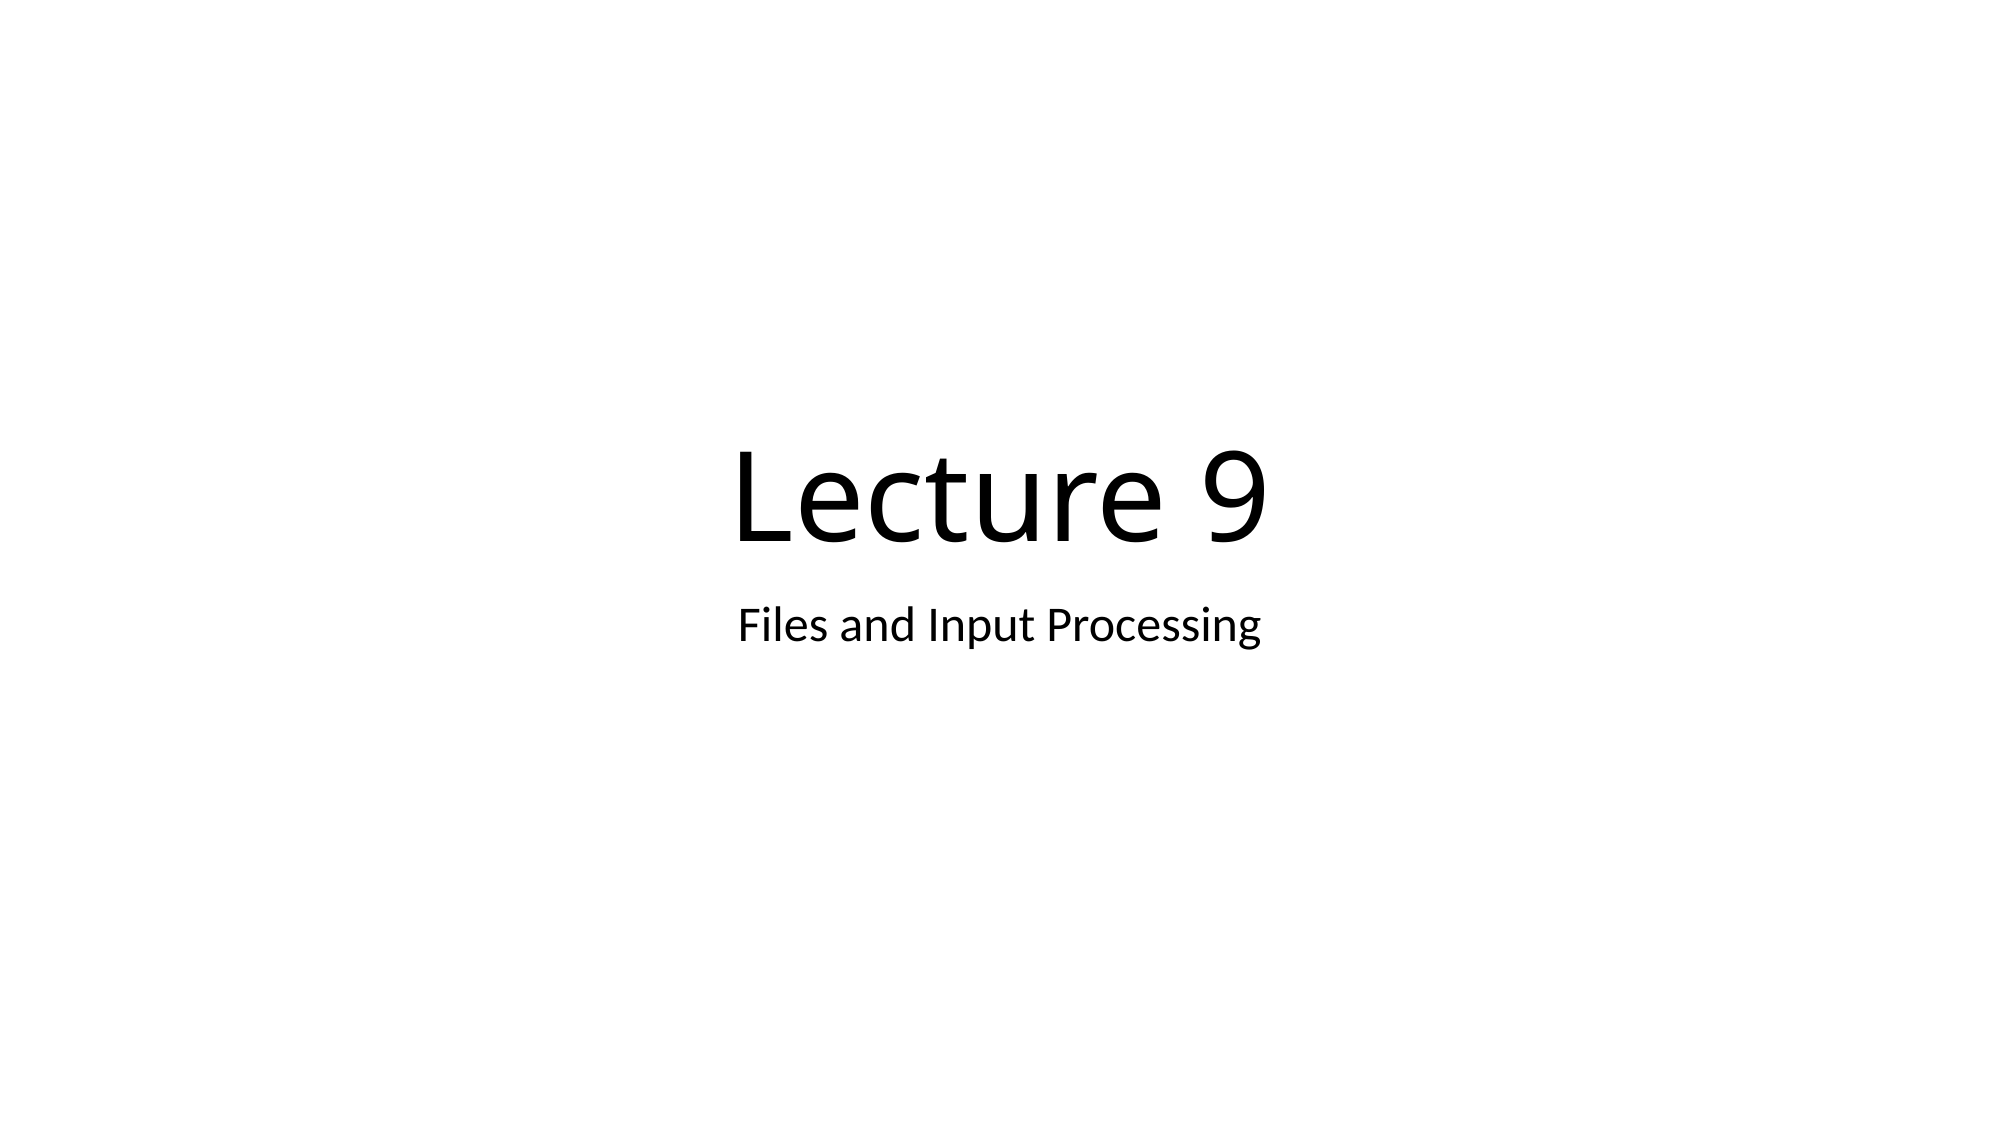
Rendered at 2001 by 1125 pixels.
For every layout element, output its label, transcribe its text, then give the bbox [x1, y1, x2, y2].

subtitle Files and Input Processing [249, 590, 1750, 863]
title Lecture 9 [249, 184, 1750, 576]
